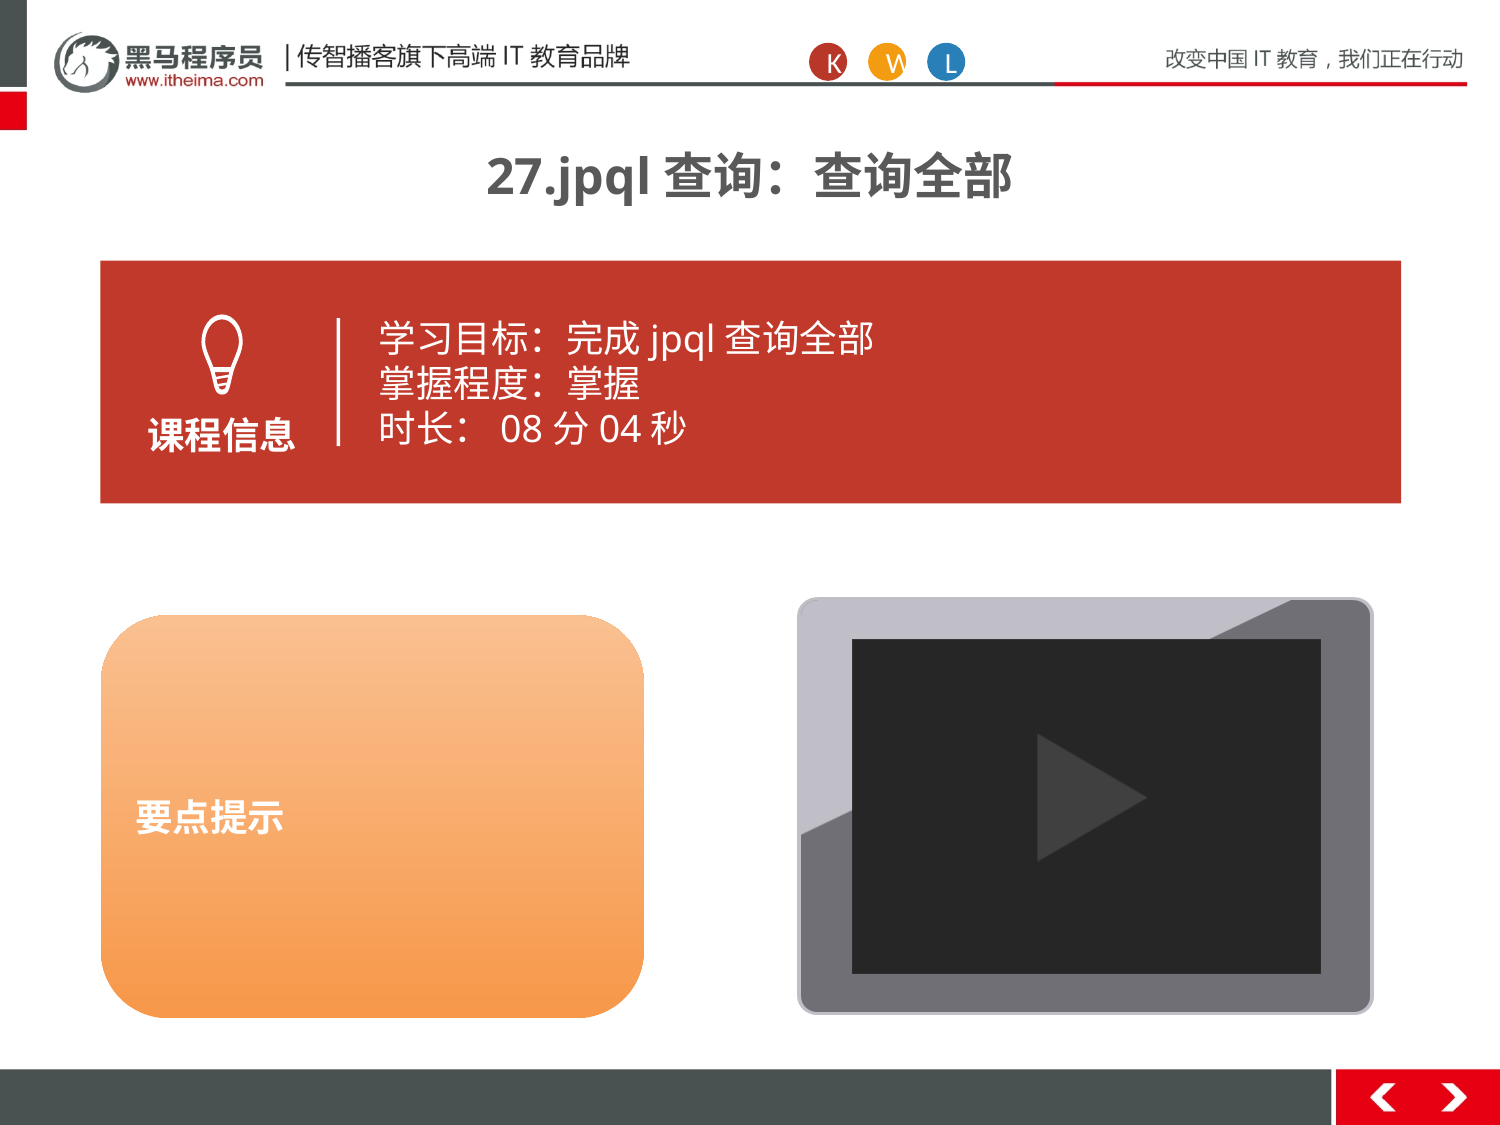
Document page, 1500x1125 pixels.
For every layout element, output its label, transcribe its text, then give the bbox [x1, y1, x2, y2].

text_box [98, 258, 1403, 505]
text_box [335, 316, 342, 448]
picture [0, 0, 1500, 137]
text_box W [866, 40, 909, 83]
picture [0, 209, 1500, 1125]
text_box K [806, 40, 850, 83]
text_box 要点提示 [100, 615, 644, 1019]
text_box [130, 314, 314, 466]
text_box 学习目标：完成jpql查询全部 掌握程度：掌握 时长：08分04秒 [364, 307, 1317, 458]
text_box L [925, 40, 968, 83]
text_box 27.jpql查询：查询全部 [0, 137, 1500, 209]
